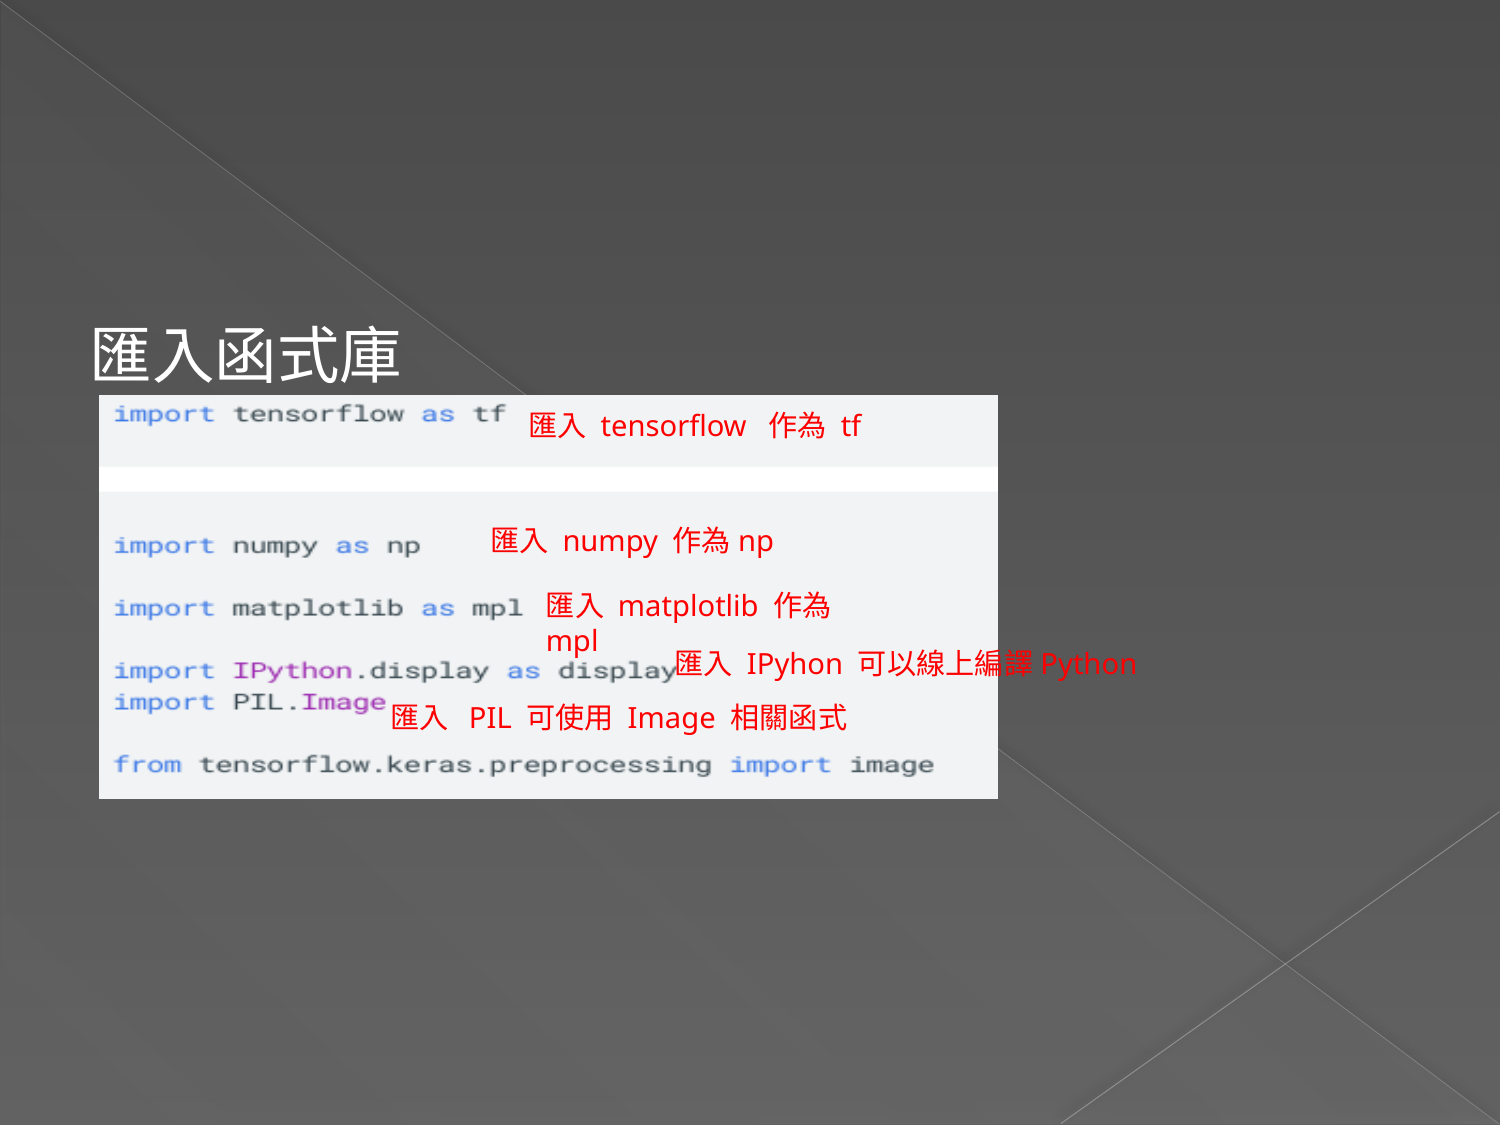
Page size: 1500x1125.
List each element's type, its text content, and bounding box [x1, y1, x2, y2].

text_box 匯入 IPyhon 可以線上編譯Python [1001, 637, 1375, 688]
list 匯入函式庫 [75, 308, 1425, 1059]
picture [99, 395, 999, 800]
